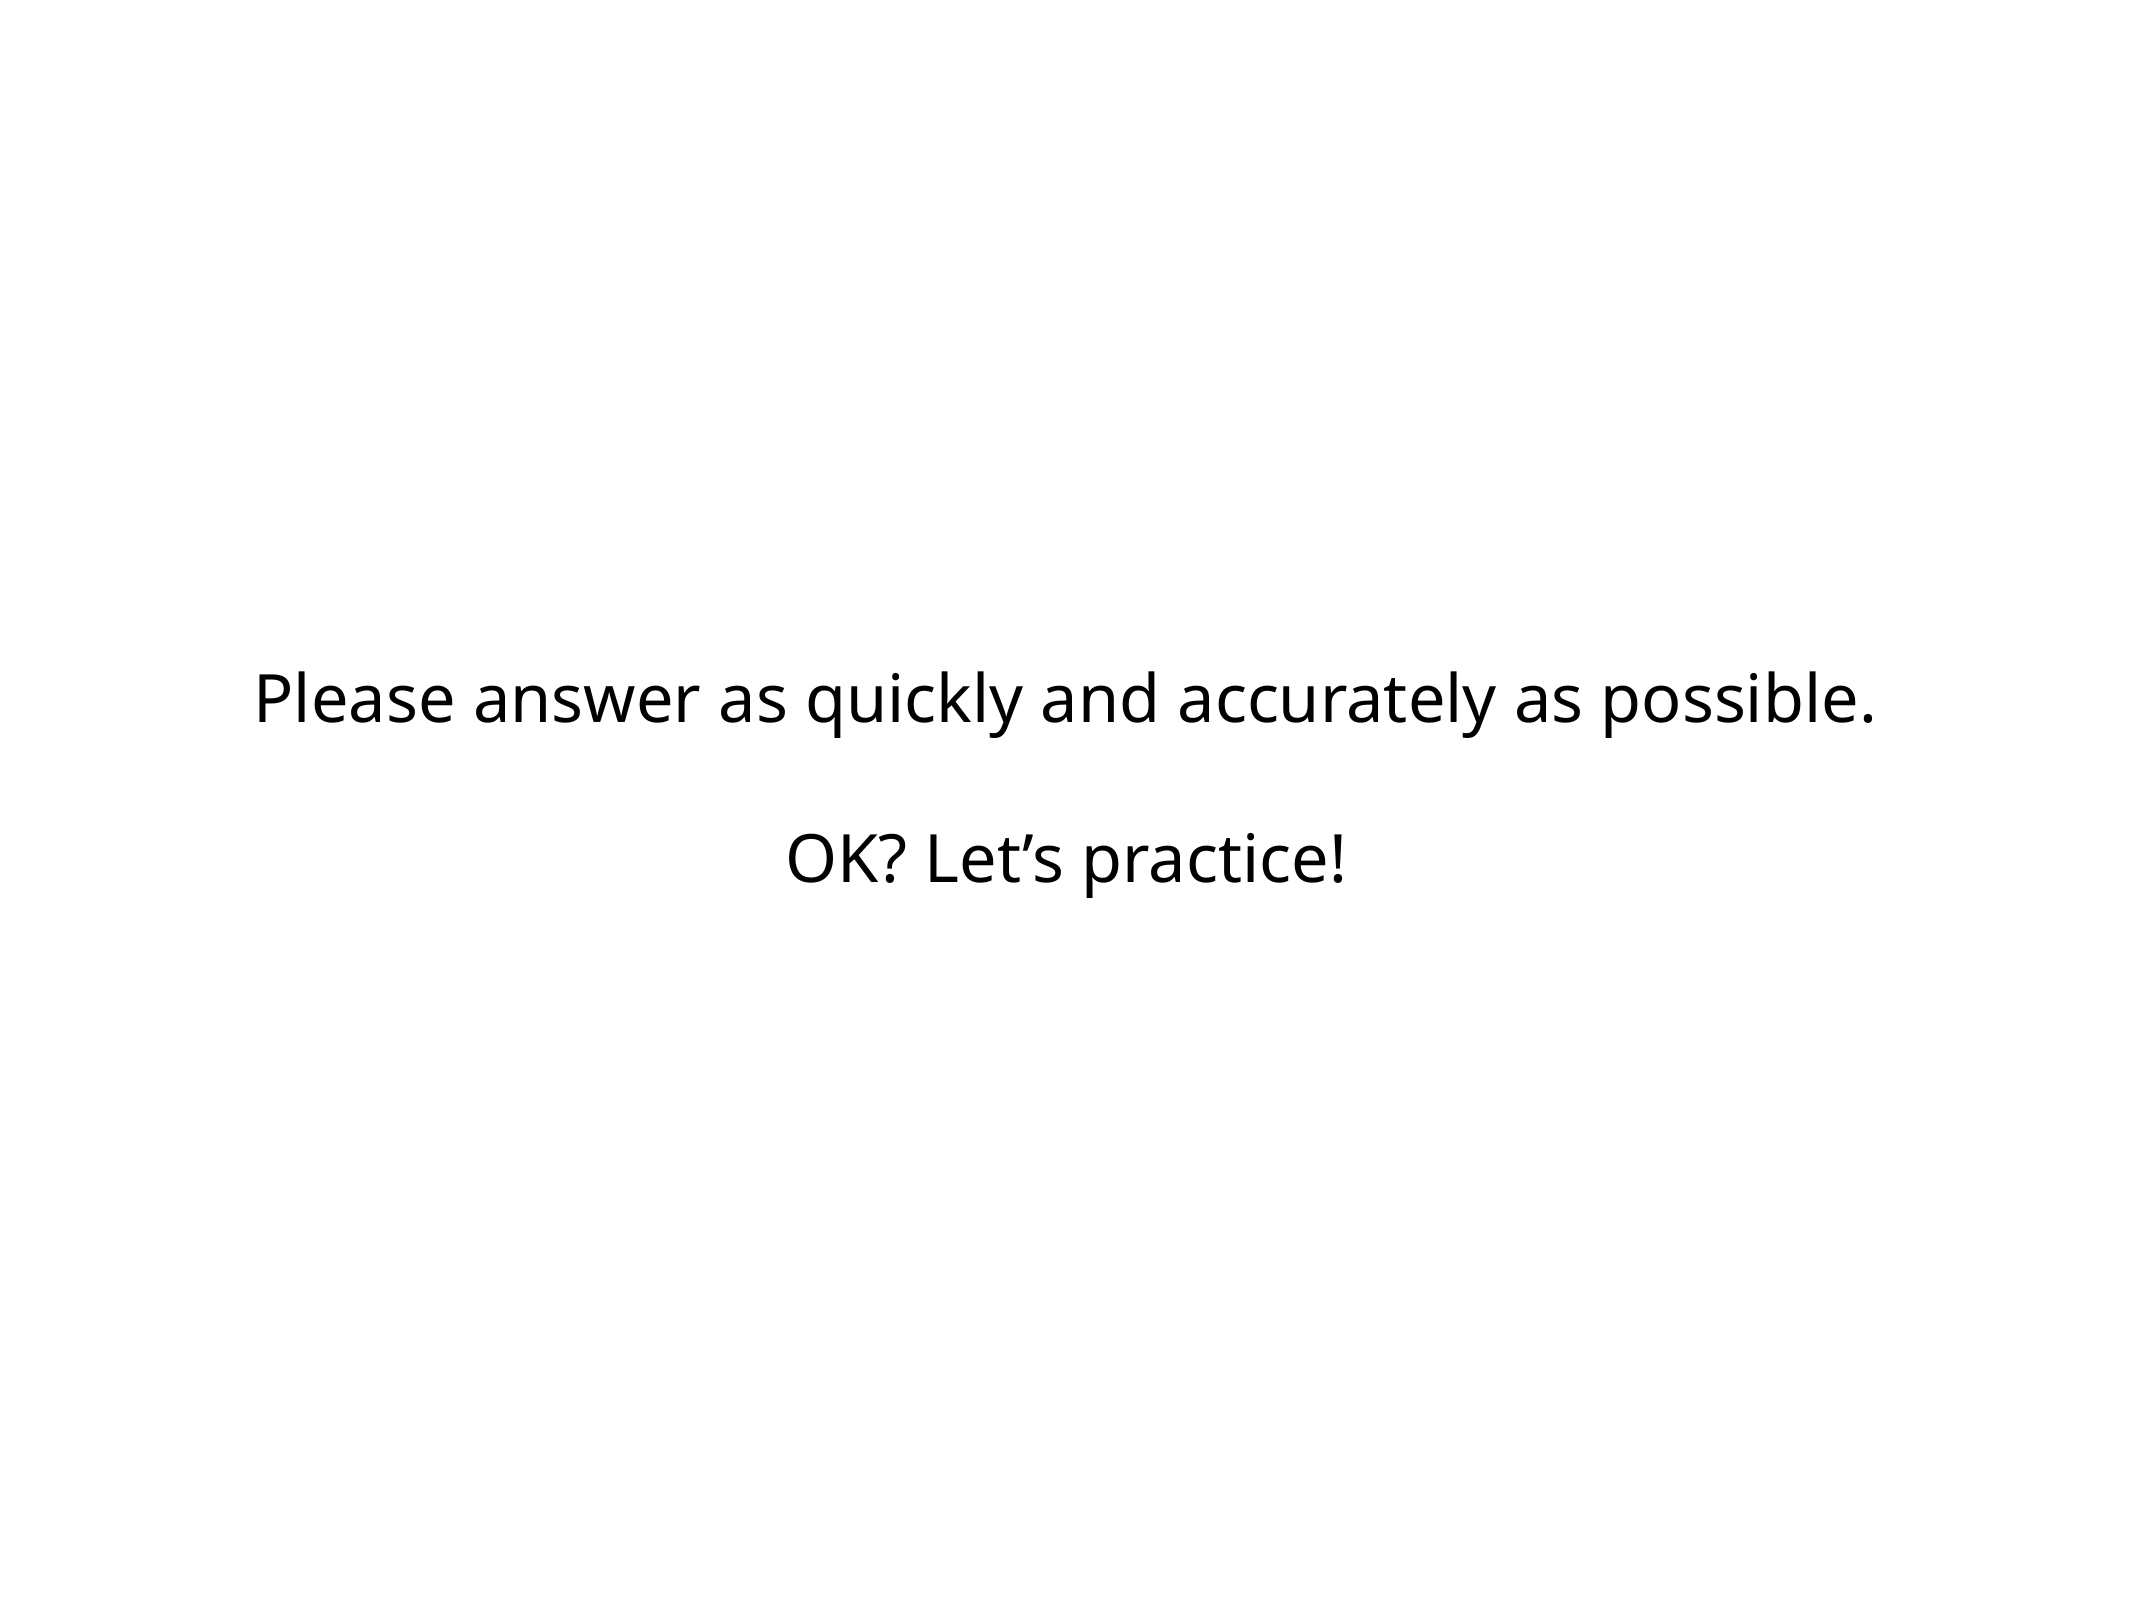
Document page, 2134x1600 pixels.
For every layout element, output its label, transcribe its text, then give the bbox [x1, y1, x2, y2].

text_box Please answer as quickly and accurately as possible. [160, 647, 1973, 745]
text_box OK? Let’s practice! [188, 807, 1945, 904]
